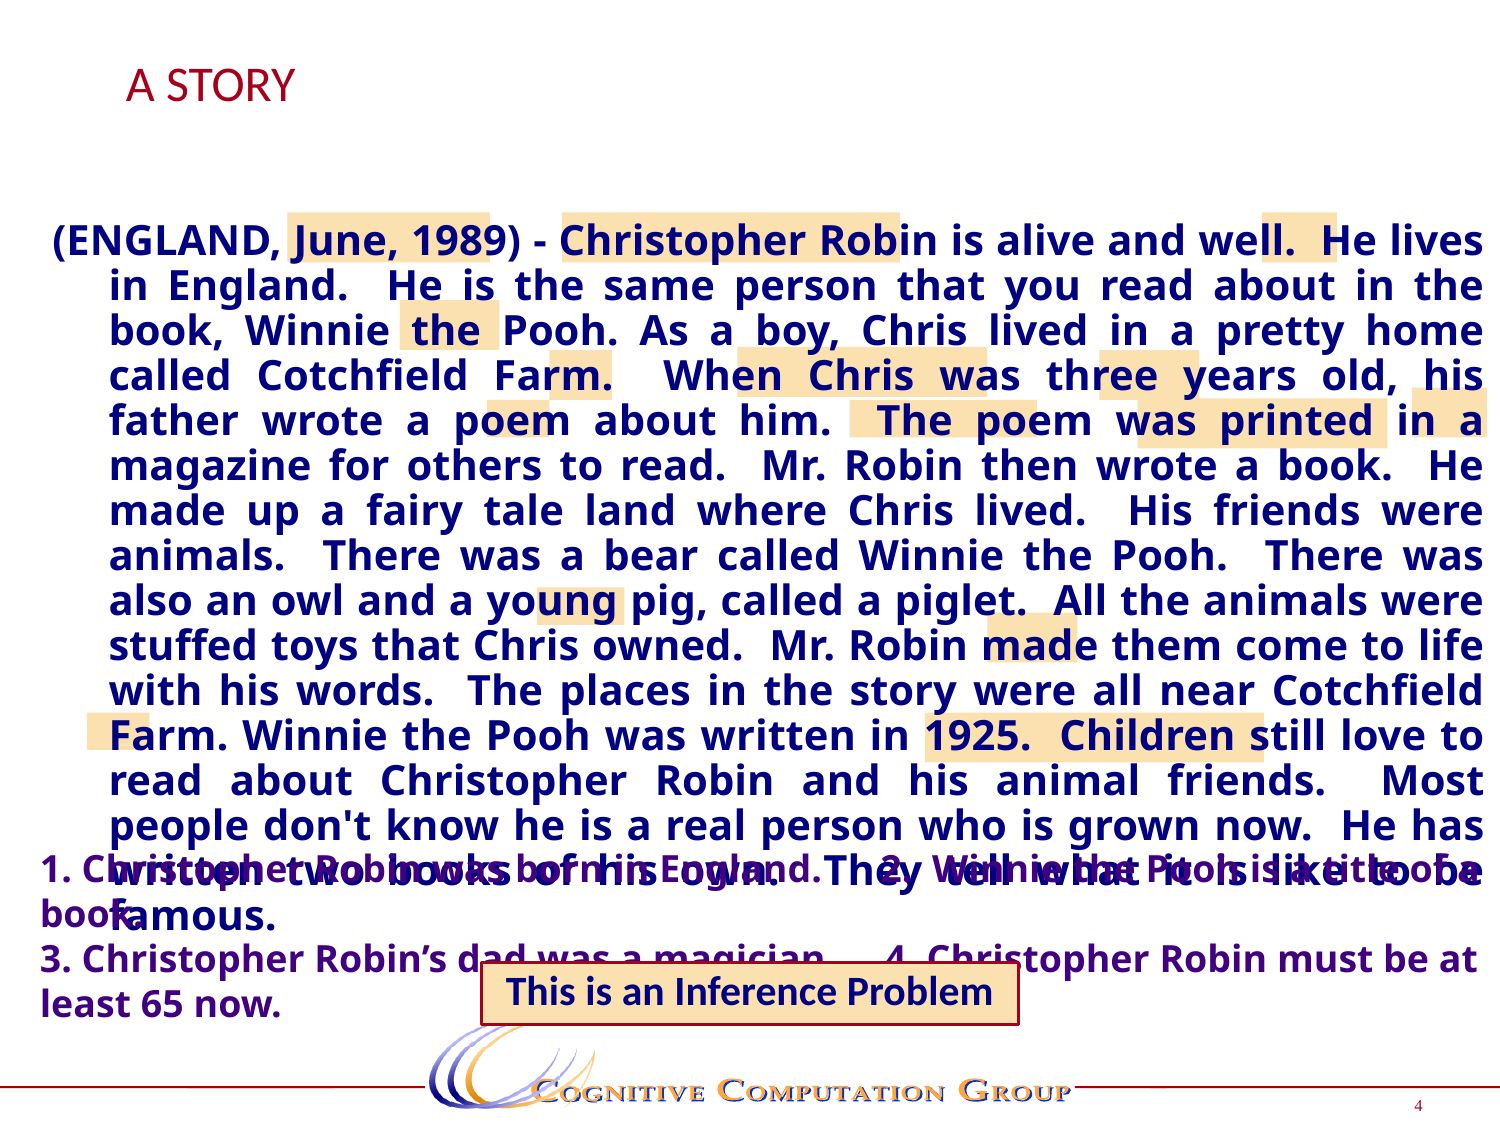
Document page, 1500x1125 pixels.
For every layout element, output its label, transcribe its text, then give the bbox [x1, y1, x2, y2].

text_box This is an Inference Problem [481, 962, 1019, 1025]
title A Story [110, 37, 1386, 125]
text_box 1. Christopher Robin was born in England. 2. Winnie the Pooh is a title of a book. 3. Christopher Robin’s dad was a magician. 4. Christopher Robin must be at least 65 now. [24, 837, 1500, 1033]
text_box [86, 212, 1487, 750]
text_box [399, 212, 1037, 438]
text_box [737, 750, 1388, 763]
picture [429, 1033, 597, 1112]
list (ENGLAND, June, 1989) - Christopher Robin is alive and well. He lives in England. He is the same person that you read about in the book, Winnie the Pooh. As a boy, Chris lived in a pretty home called Cotchfield Farm. When Chris was three years old, his father wrote a poem about him. The poem was printed in a magazine for others to read. Mr. Robin then wrote a book. He made up a fairy tale land where Chris lived. His friends were animals. There was a bear called Winnie the Pooh. There was also an owl and a young pig, called a piglet. All the animals were stuffed toys that Chris owned. Mr. Robin made them come to life with his words. The places in the story were all near Cotchfield Farm. Winnie the Pooh was written in 1925. Children still love to read about Christopher Robin and his animal friends. Most people don't know he is a real person who is grown now. He has written two books of his own. They tell what it is like to be famous. [37, 212, 1500, 837]
